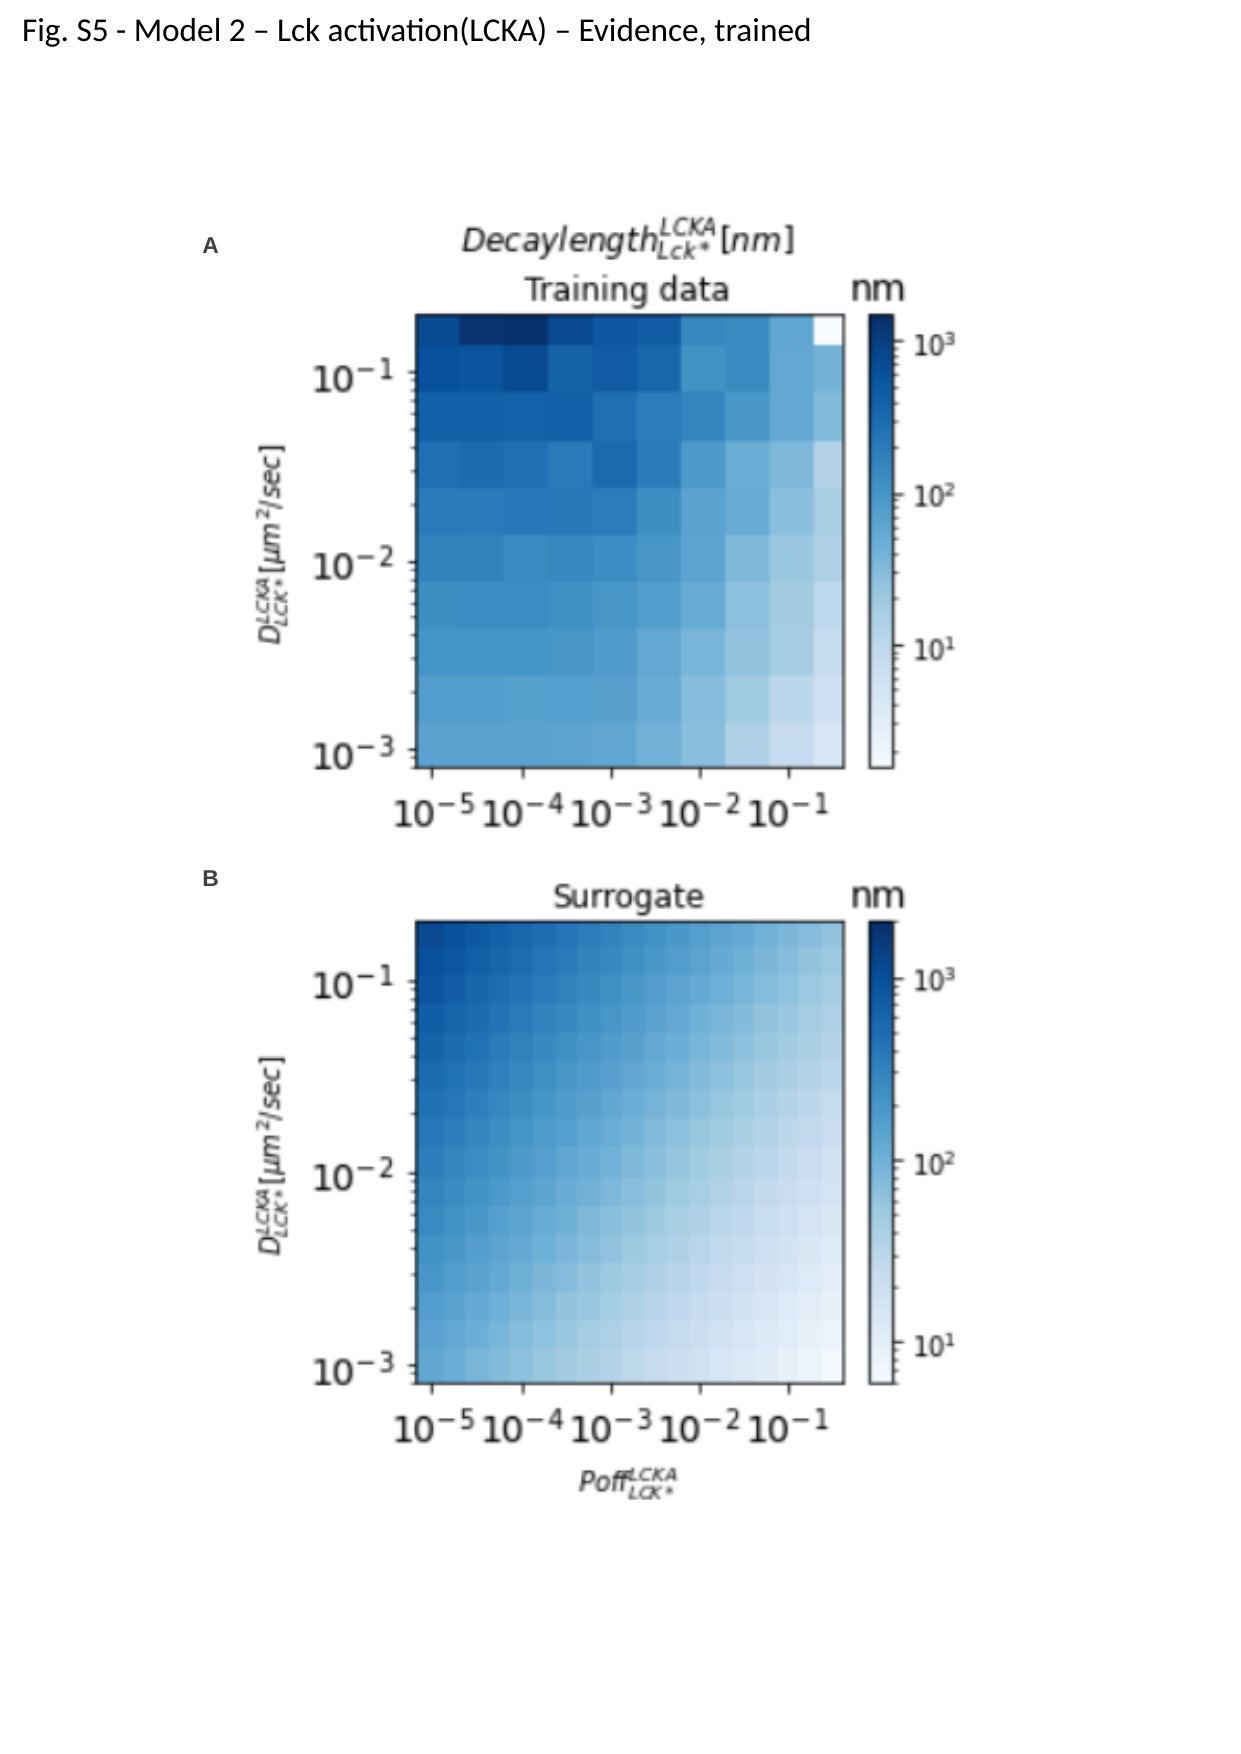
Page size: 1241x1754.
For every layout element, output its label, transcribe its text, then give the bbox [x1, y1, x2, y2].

picture [240, 206, 1005, 1548]
text_box B [180, 855, 240, 898]
text_box A [180, 223, 240, 266]
text_box Fig. S5 - Model 2 – Lck activation(LCKA) – Evidence, trained [7, 0, 828, 56]
